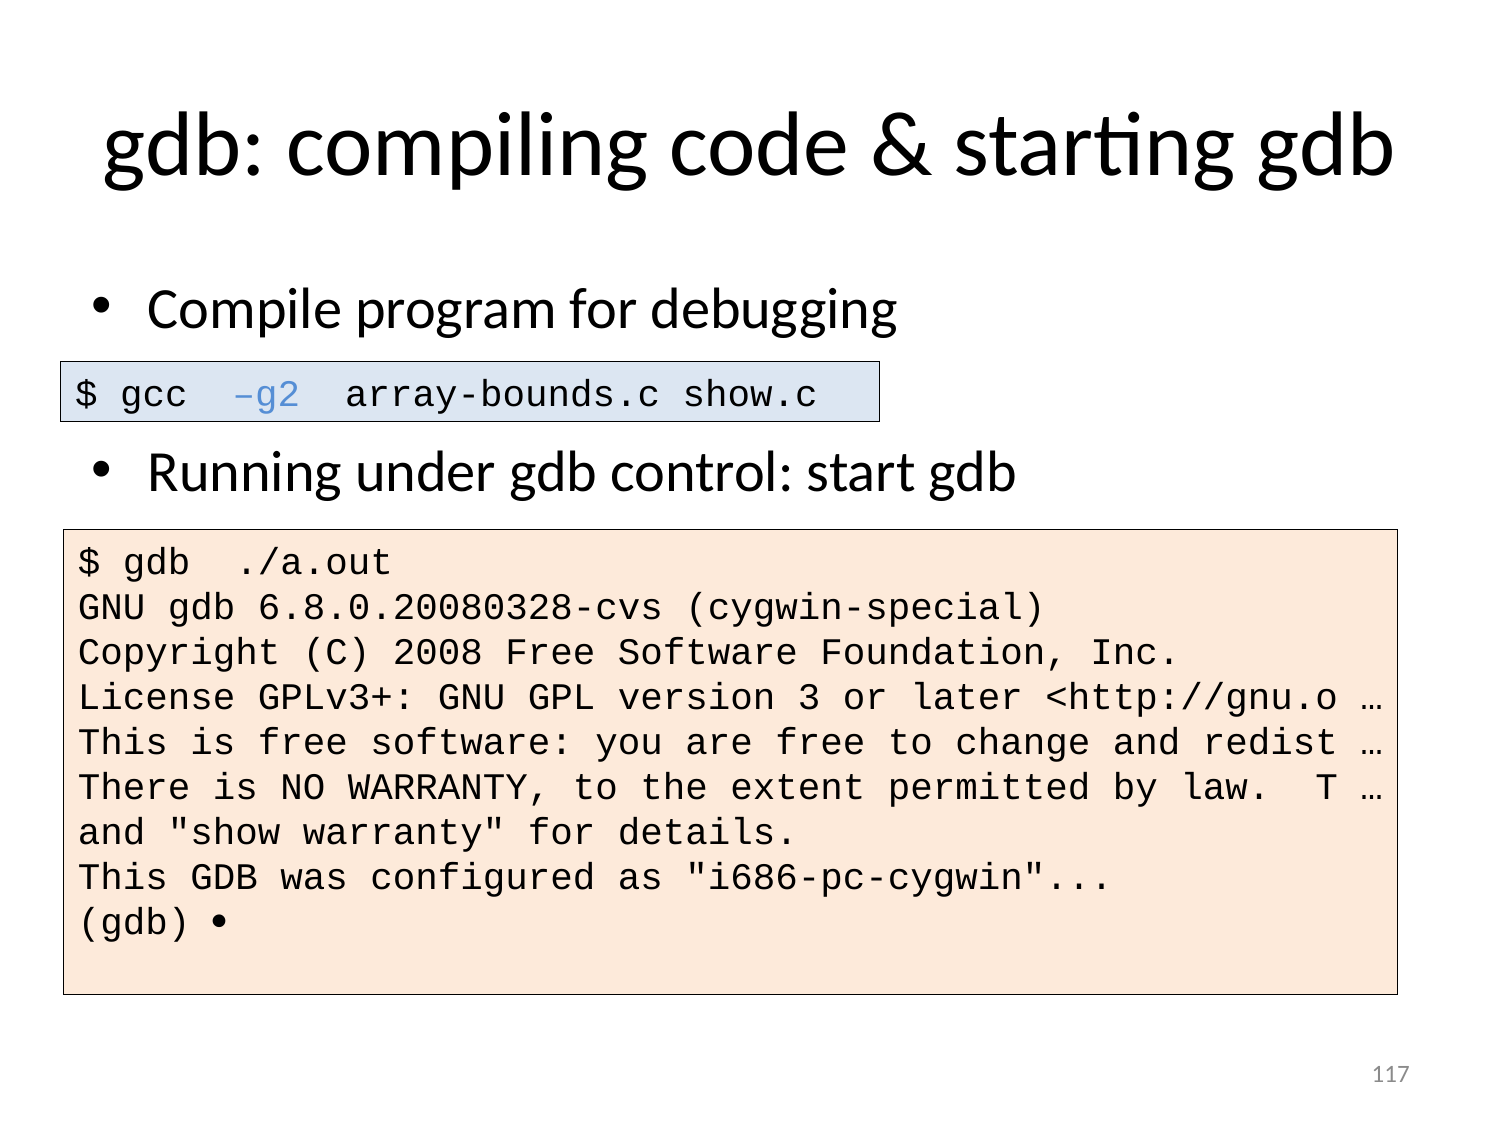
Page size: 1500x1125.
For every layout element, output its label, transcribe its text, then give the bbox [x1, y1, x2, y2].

list Compile program for debugging Running under gdb control: start gdb [76, 262, 1427, 1005]
slide_number 117 [1074, 1042, 1425, 1103]
text_box $ gdb ./a.out GNU gdb 6.8.0.20080328-cvs (cygwin-special) Copyright (C) 2008 Free Software Foundation, Inc. License GPLv3+: GNU GPL version 3 or later <http://gnu.o … This is free software: you are free to change and redist … There is NO WARRANTY, to the extent permitted by law. T … and "show warranty" for details. This GDB was configured as "i686-pc-cygwin"... (gdb)  [63, 529, 1398, 995]
text_box $ gcc –g2 array-bounds.c show.c [60, 361, 880, 422]
title gdb: compiling code & starting gdb [75, 45, 1425, 233]
